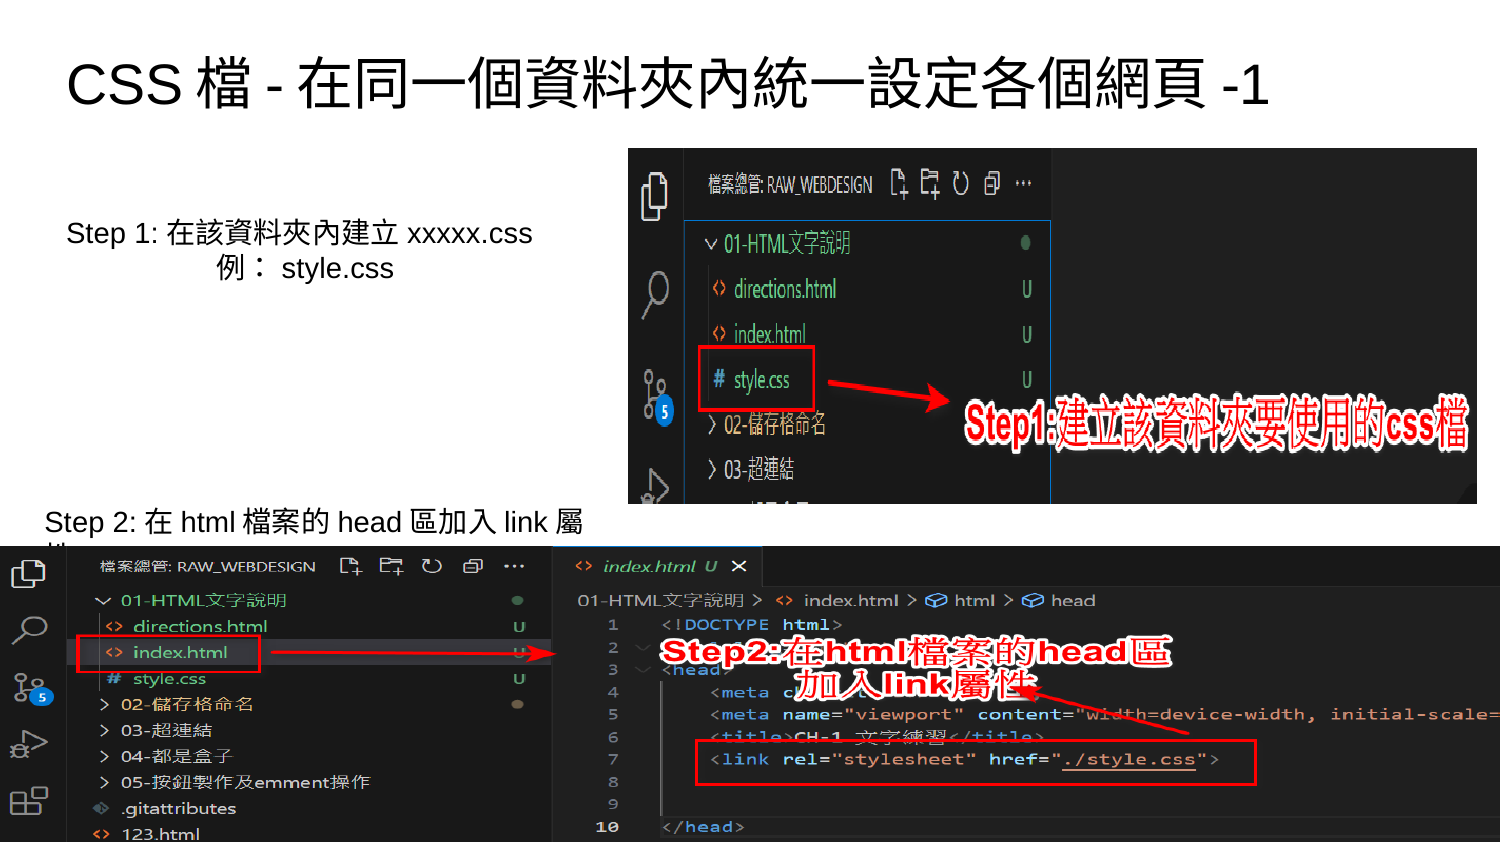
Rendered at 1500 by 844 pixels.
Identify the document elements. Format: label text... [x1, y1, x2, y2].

title CSS檔-在同一個資料夾內統一設定各個網頁-1 [51, 38, 1449, 132]
text_box Step 2:在html檔案的head區加入link屬性 [29, 488, 620, 544]
picture [628, 148, 1477, 505]
picture [0, 546, 1500, 842]
text_box Step 1:在該資料夾內建立xxxxx.css 例：style.css [51, 199, 599, 370]
